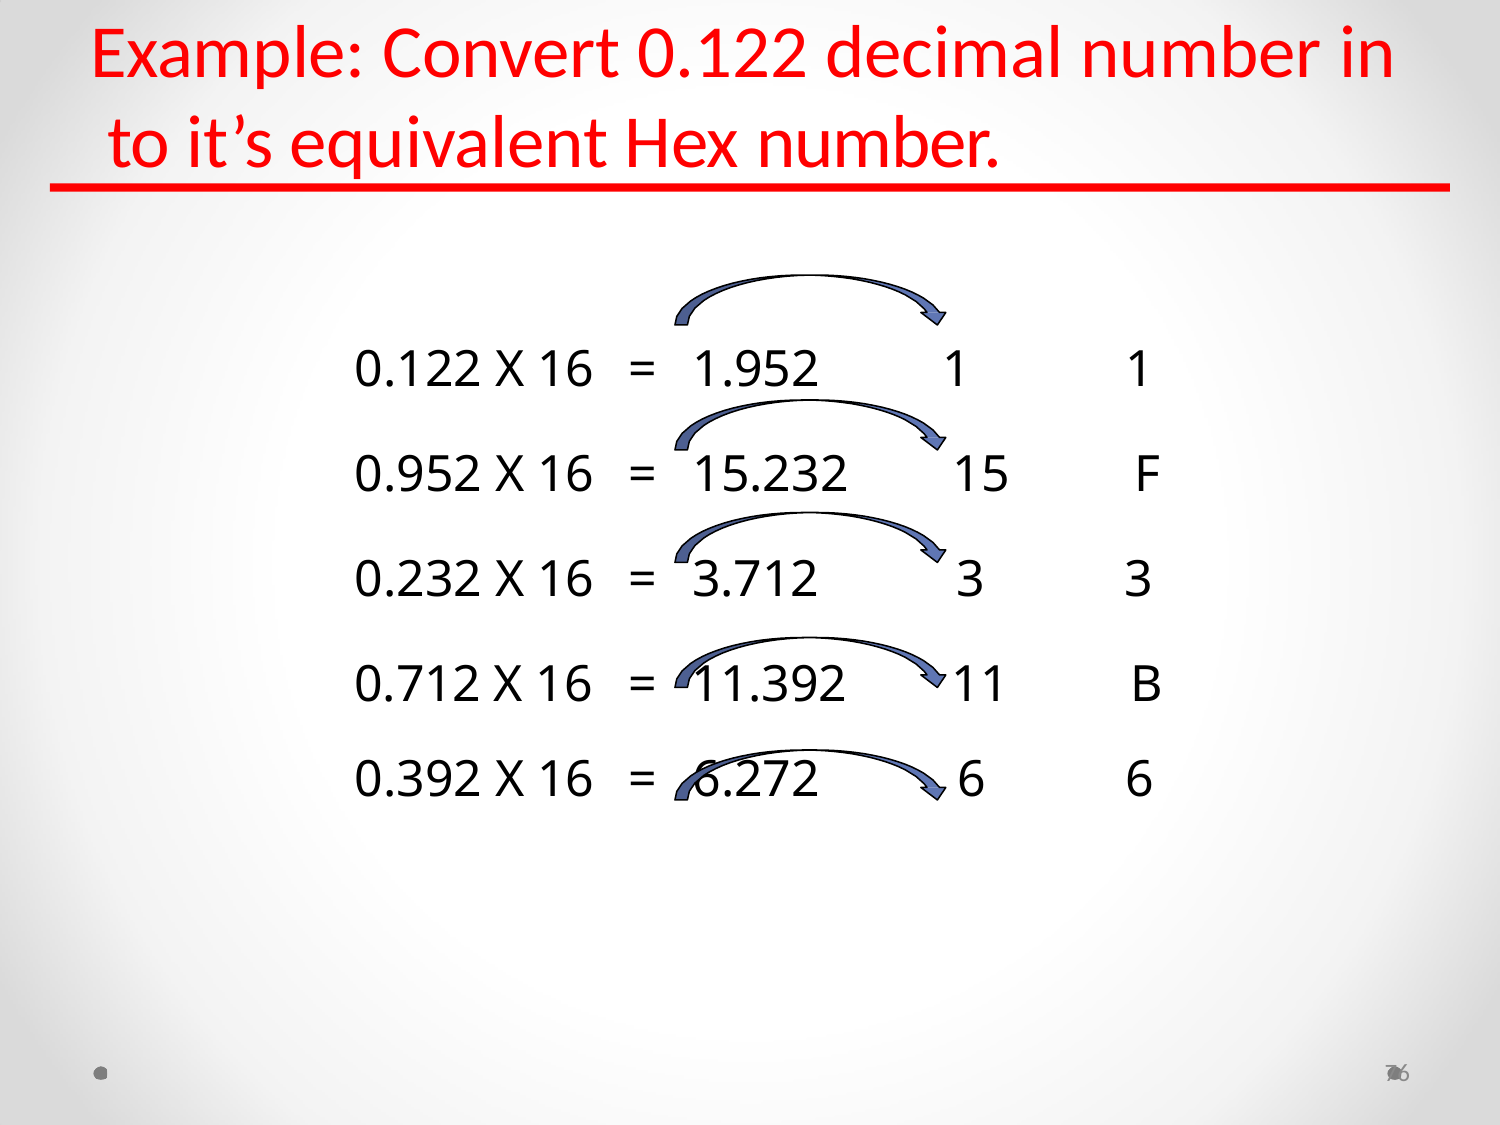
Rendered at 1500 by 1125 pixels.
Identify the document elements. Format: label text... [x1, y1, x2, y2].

table_cell 3 [893, 521, 1066, 626]
table_cell 0.392 X 16 [349, 731, 609, 813]
table_cell 3.712 [676, 521, 893, 626]
text_box [674, 637, 946, 688]
table_cell 0.712 X 16 [349, 626, 609, 731]
table_header 0.122 X 16 [349, 333, 609, 416]
picture [0, 0, 1500, 1125]
table_header 1 [1066, 333, 1167, 416]
table_cell 15 [893, 416, 1066, 521]
table_header = [609, 333, 676, 416]
table_cell = [609, 626, 676, 731]
text_box [674, 399, 946, 450]
table_cell 6 [893, 731, 1066, 813]
table_cell B [1066, 626, 1167, 731]
table_cell 0.952 X 16 [349, 416, 609, 521]
text_box 76 [1380, 1060, 1415, 1087]
table_cell 11 [893, 626, 1066, 731]
text_box [674, 750, 946, 800]
table_header 1 [893, 333, 1066, 416]
table_cell = [609, 416, 676, 521]
table_cell 11.392 [676, 626, 893, 678]
table_cell = [609, 521, 676, 626]
table_cell 0.232 X 16 [349, 521, 609, 626]
table_cell 6 [1066, 731, 1167, 813]
table_cell 6.272 [676, 731, 893, 791]
table_header 1.952 [676, 333, 893, 416]
title Example: Convert 0.122 decimal number in to it’s equivalent Hex number. [87, 0, 1400, 187]
text_box [674, 275, 946, 325]
table_cell 6.272 [676, 751, 893, 813]
table_cell 11.392 [676, 638, 893, 731]
text_box [674, 512, 946, 563]
table_cell 3 [1066, 521, 1167, 626]
table_cell 15.232 [676, 416, 893, 521]
table_cell F [1066, 416, 1167, 521]
table_cell = [609, 731, 676, 813]
